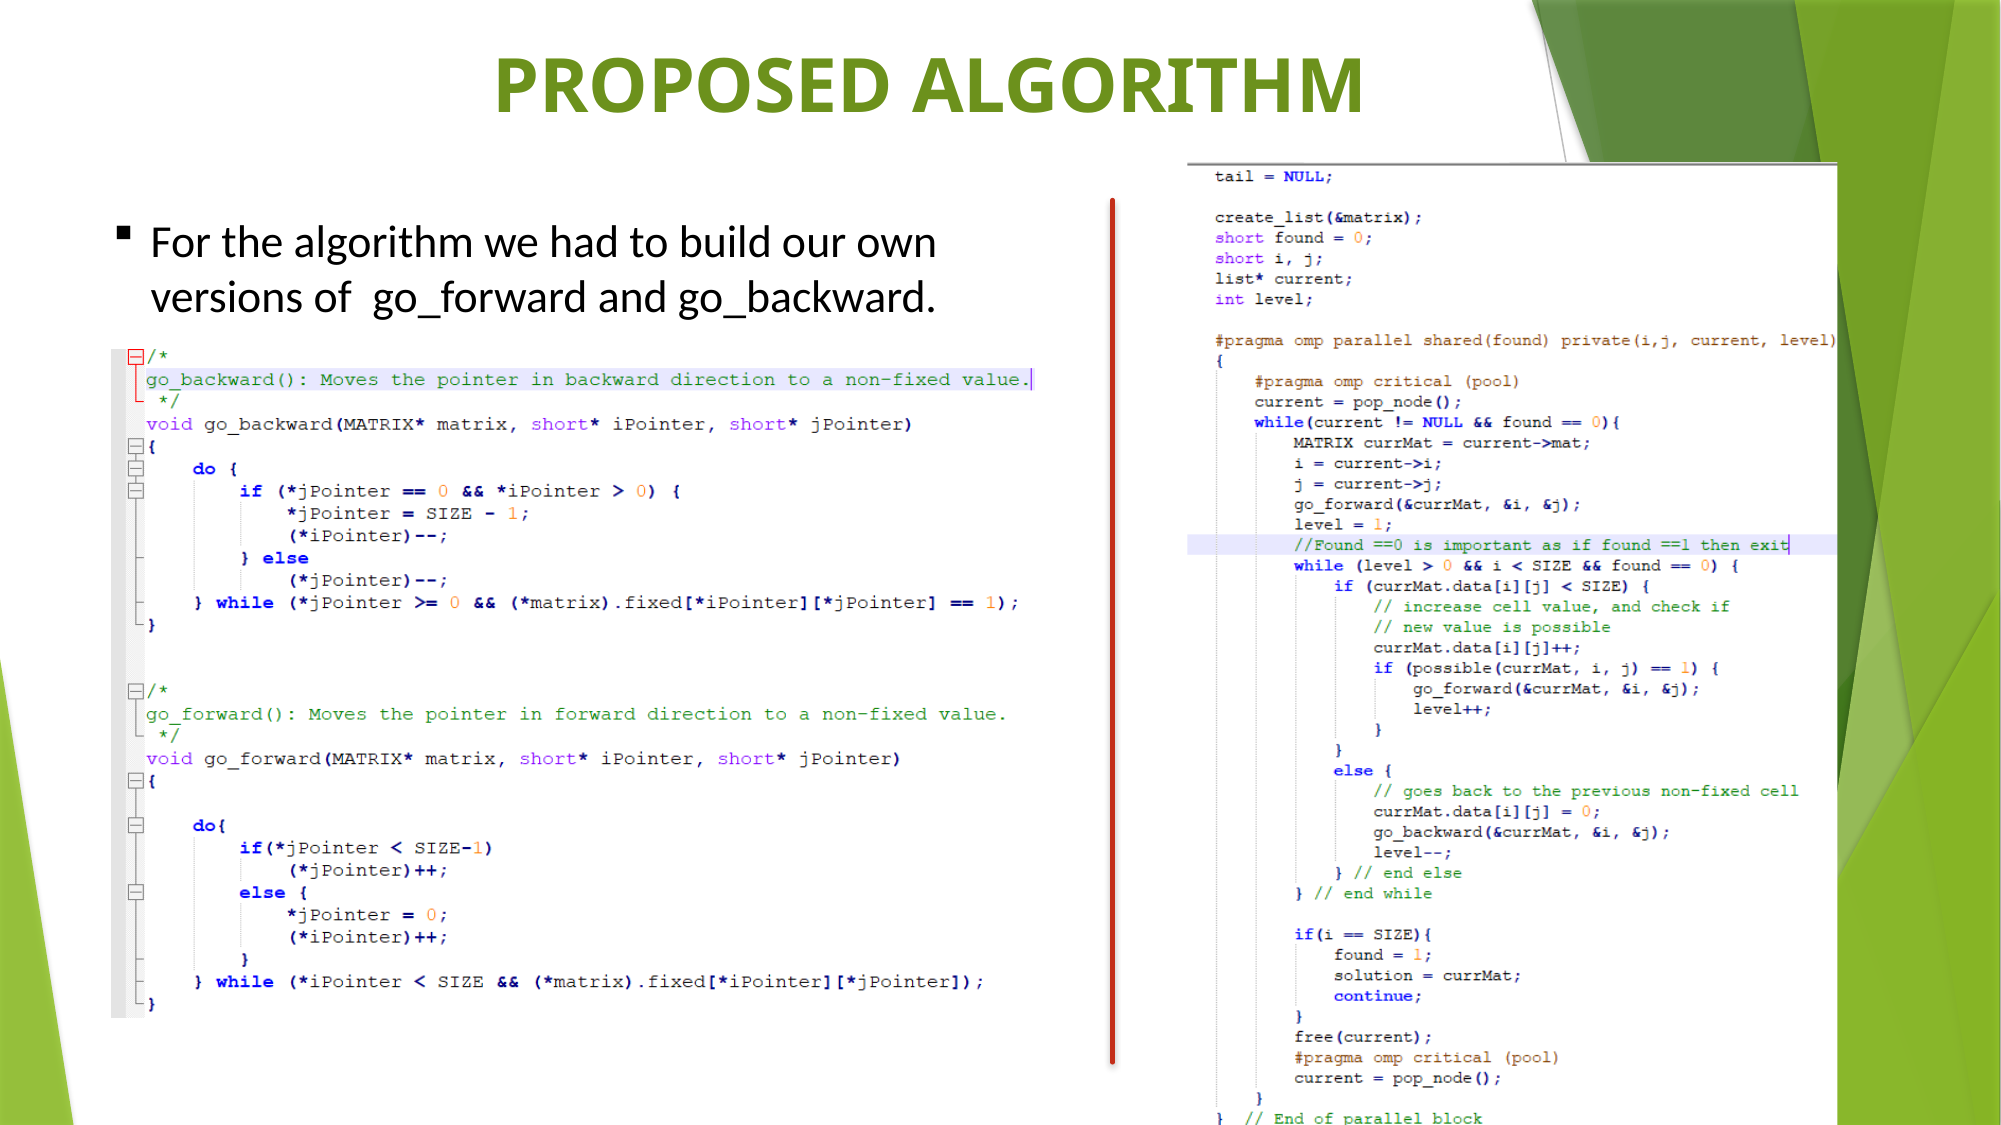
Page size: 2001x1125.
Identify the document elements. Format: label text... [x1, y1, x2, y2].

picture [110, 349, 1036, 1018]
picture [1186, 161, 1838, 1125]
title PROPOSED ALGORITHM [137, 37, 1548, 226]
text_box For the algorithm we had to build our own versions of go_forward and go_backward. [111, 211, 1000, 322]
